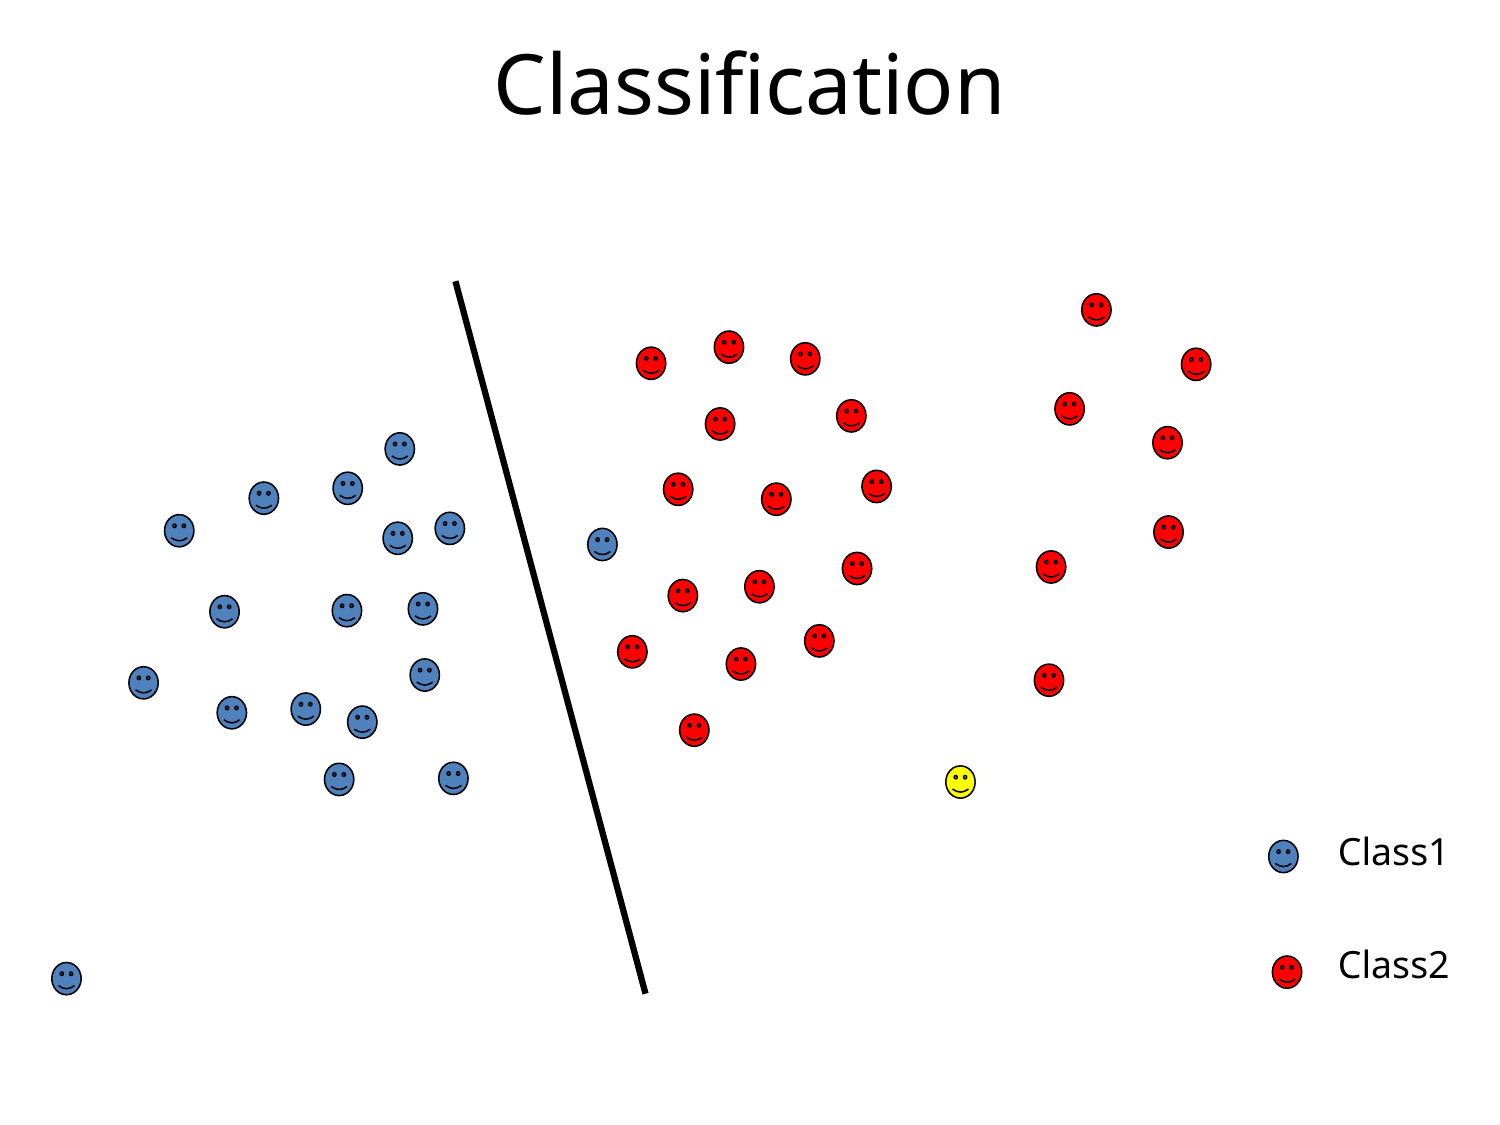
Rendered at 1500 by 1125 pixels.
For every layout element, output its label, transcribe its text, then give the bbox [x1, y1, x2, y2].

text_box [714, 331, 744, 364]
text_box [438, 762, 469, 795]
title Classification [0, 0, 1500, 163]
text_box [1081, 293, 1112, 327]
text_box [324, 763, 354, 796]
text_box [217, 696, 247, 729]
text_box [1036, 550, 1066, 584]
text_box [1152, 426, 1183, 459]
text_box [410, 658, 440, 692]
text_box [435, 512, 465, 545]
text_box [705, 407, 735, 441]
text_box [333, 472, 363, 505]
text_box [1034, 664, 1064, 697]
text_box [51, 962, 82, 995]
text_box [209, 595, 240, 628]
text_box [1272, 955, 1302, 989]
text_box Class1 [1323, 820, 1500, 880]
text_box [128, 666, 159, 699]
text_box [668, 579, 698, 612]
text_box [836, 399, 867, 433]
text_box [842, 552, 872, 585]
text_box [679, 714, 710, 747]
text_box [790, 342, 820, 376]
text_box [164, 514, 194, 547]
text_box [945, 765, 976, 799]
text_box [636, 347, 666, 380]
text_box Class2 [1323, 933, 1500, 994]
text_box [663, 473, 693, 506]
text_box [617, 635, 648, 668]
text_box [1181, 348, 1211, 381]
text_box [587, 528, 618, 561]
text_box [726, 647, 756, 681]
text_box [1268, 840, 1299, 873]
text_box [385, 432, 415, 466]
text_box [383, 522, 413, 555]
text_box [408, 592, 438, 626]
text_box [291, 692, 321, 726]
text_box [332, 594, 362, 627]
text_box [761, 483, 792, 516]
text_box [249, 482, 279, 515]
text_box [1153, 515, 1184, 549]
text_box [804, 624, 835, 658]
text_box [744, 570, 775, 603]
text_box [347, 706, 378, 739]
text_box [1054, 392, 1085, 426]
text_box [861, 470, 892, 503]
